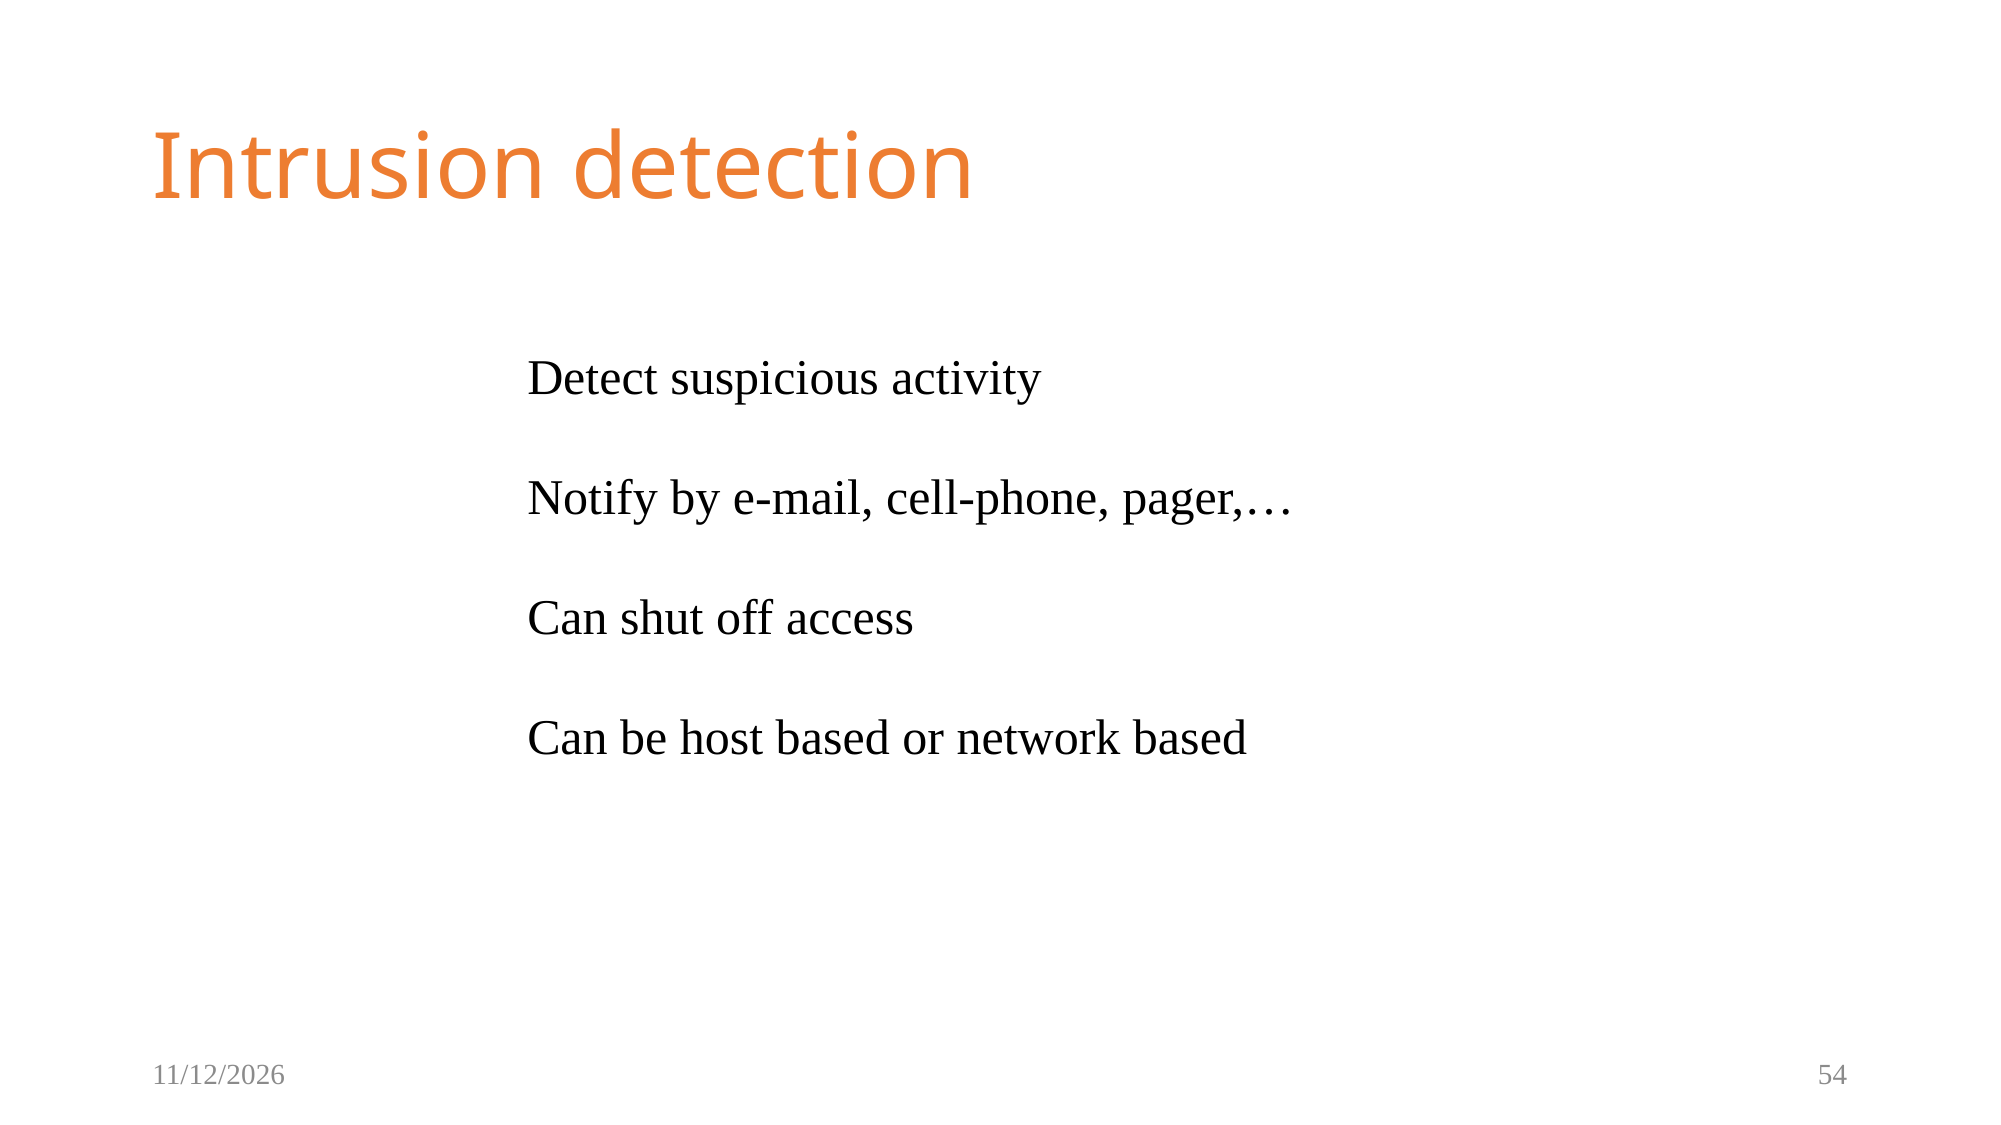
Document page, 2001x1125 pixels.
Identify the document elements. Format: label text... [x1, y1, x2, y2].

title Intrusion detection [137, 59, 1863, 278]
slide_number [137, 1042, 588, 1103]
slide_number 54 [1412, 1042, 1863, 1103]
text_box Detect suspicious activity Notify by e-mail, cell-phone, pager,… Can shut off access Can be host based or network based [512, 337, 1388, 773]
